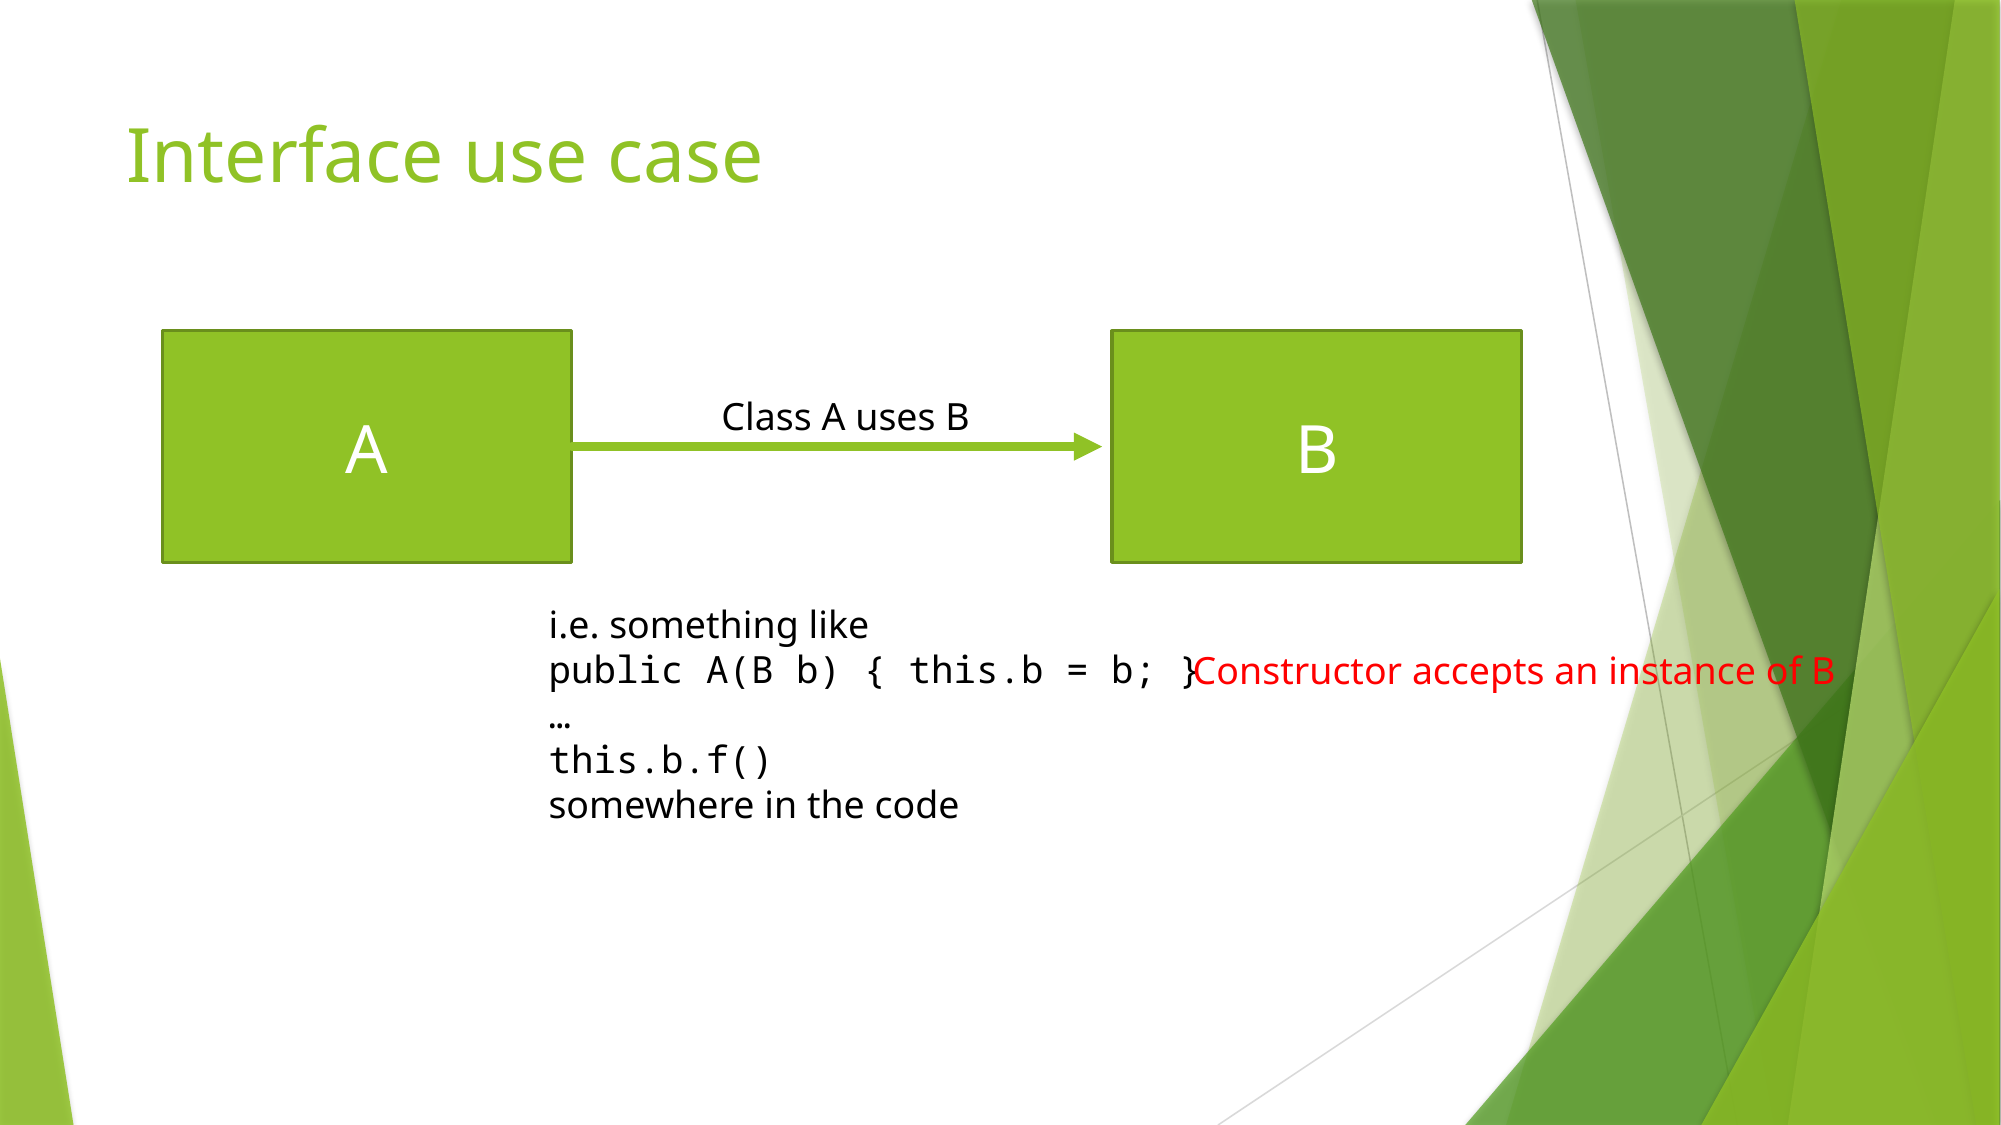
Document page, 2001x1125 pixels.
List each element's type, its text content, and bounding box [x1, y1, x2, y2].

text_box A [161, 329, 573, 564]
text_box Class A uses B [706, 386, 985, 445]
title Interface use case [111, 99, 1522, 317]
text_box i.e. something like public A(B b) { this.b = b; } … this.b.f() somewhere in the code [533, 593, 1216, 834]
text_box Constructor accepts an instance of B [1177, 639, 1852, 699]
text_box B [1110, 329, 1523, 564]
